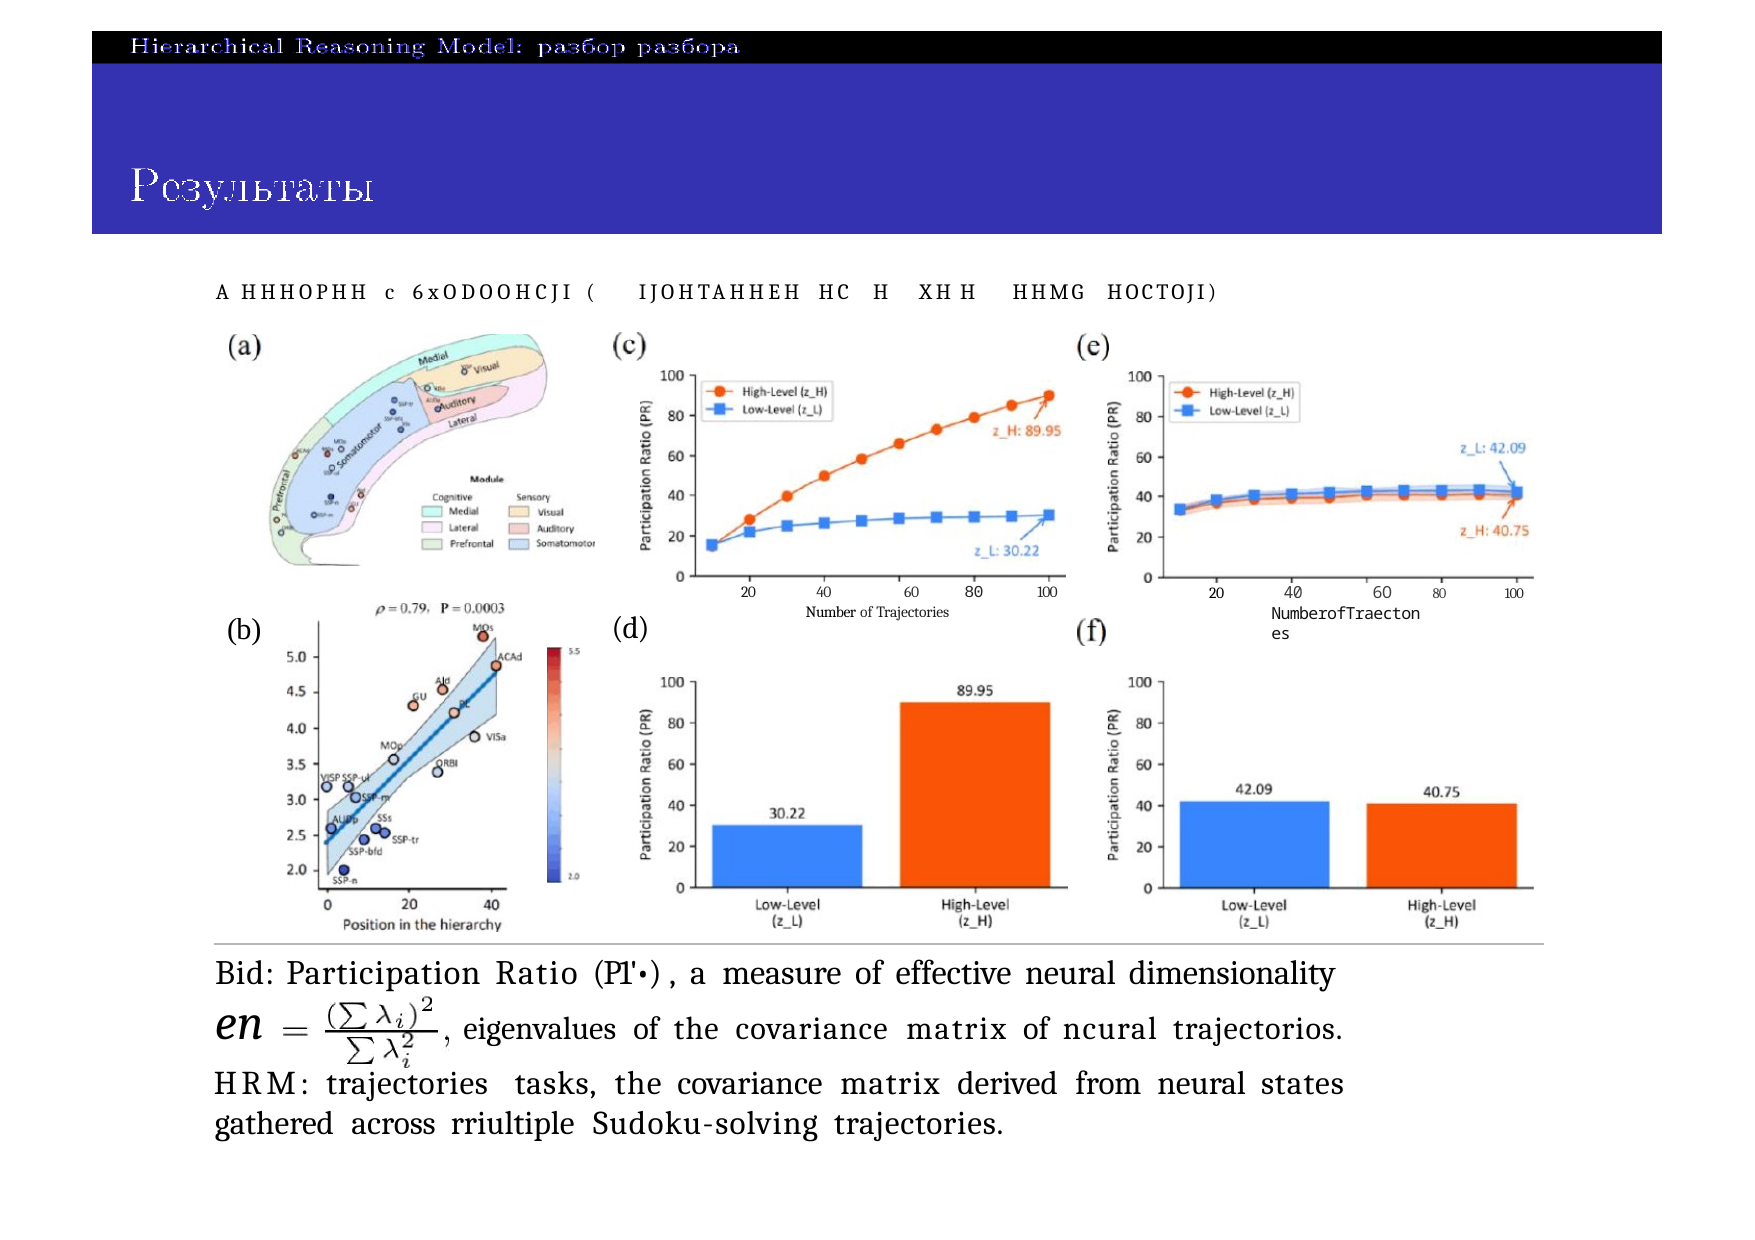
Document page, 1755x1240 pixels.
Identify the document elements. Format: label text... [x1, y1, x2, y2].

text_box 40 6O NumberofTraectones [1269, 591, 1427, 643]
text_box 40 60 Number of Trajectories [803, 590, 958, 621]
text_box en [212, 987, 271, 1050]
picture [287, 602, 523, 932]
text_box 80 [1430, 591, 1452, 602]
picture [229, 334, 595, 567]
text_box (d) [609, 605, 652, 646]
text_box 100 [1502, 591, 1530, 602]
picture [1107, 677, 1534, 930]
picture [1077, 618, 1106, 646]
picture [639, 677, 1068, 930]
text_box HRM: trajectories tasks, the covariance matrix derived from neural states gathered across rriultiple Sudoku-solving trajectories. [211, 1059, 1441, 1142]
picture [1107, 371, 1534, 583]
picture [640, 370, 1067, 582]
text_box 80 [962, 590, 986, 601]
picture [613, 331, 1109, 361]
picture [546, 647, 580, 883]
text_box XH H HHMG [917, 275, 1089, 304]
text_box 20 [1207, 591, 1228, 602]
text_box 20 [738, 590, 761, 601]
text_box (b) [225, 607, 265, 646]
text_box 100 [1035, 590, 1062, 601]
text_box IJOHTAHHEH HC H [636, 275, 903, 304]
text_box HOCTOJI) [1105, 275, 1231, 304]
text_box eigenvalues of the covariance matrix of ncural trajectorios. [461, 1005, 1397, 1047]
text_box A HHHOPHH c 6xODOOHCJI ( [213, 275, 615, 304]
text_box Bid: Participation Ratio (P1'•) , a measure of effective neural dimensionality [212, 948, 1418, 992]
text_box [283, 995, 449, 1068]
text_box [92, 30, 1663, 234]
